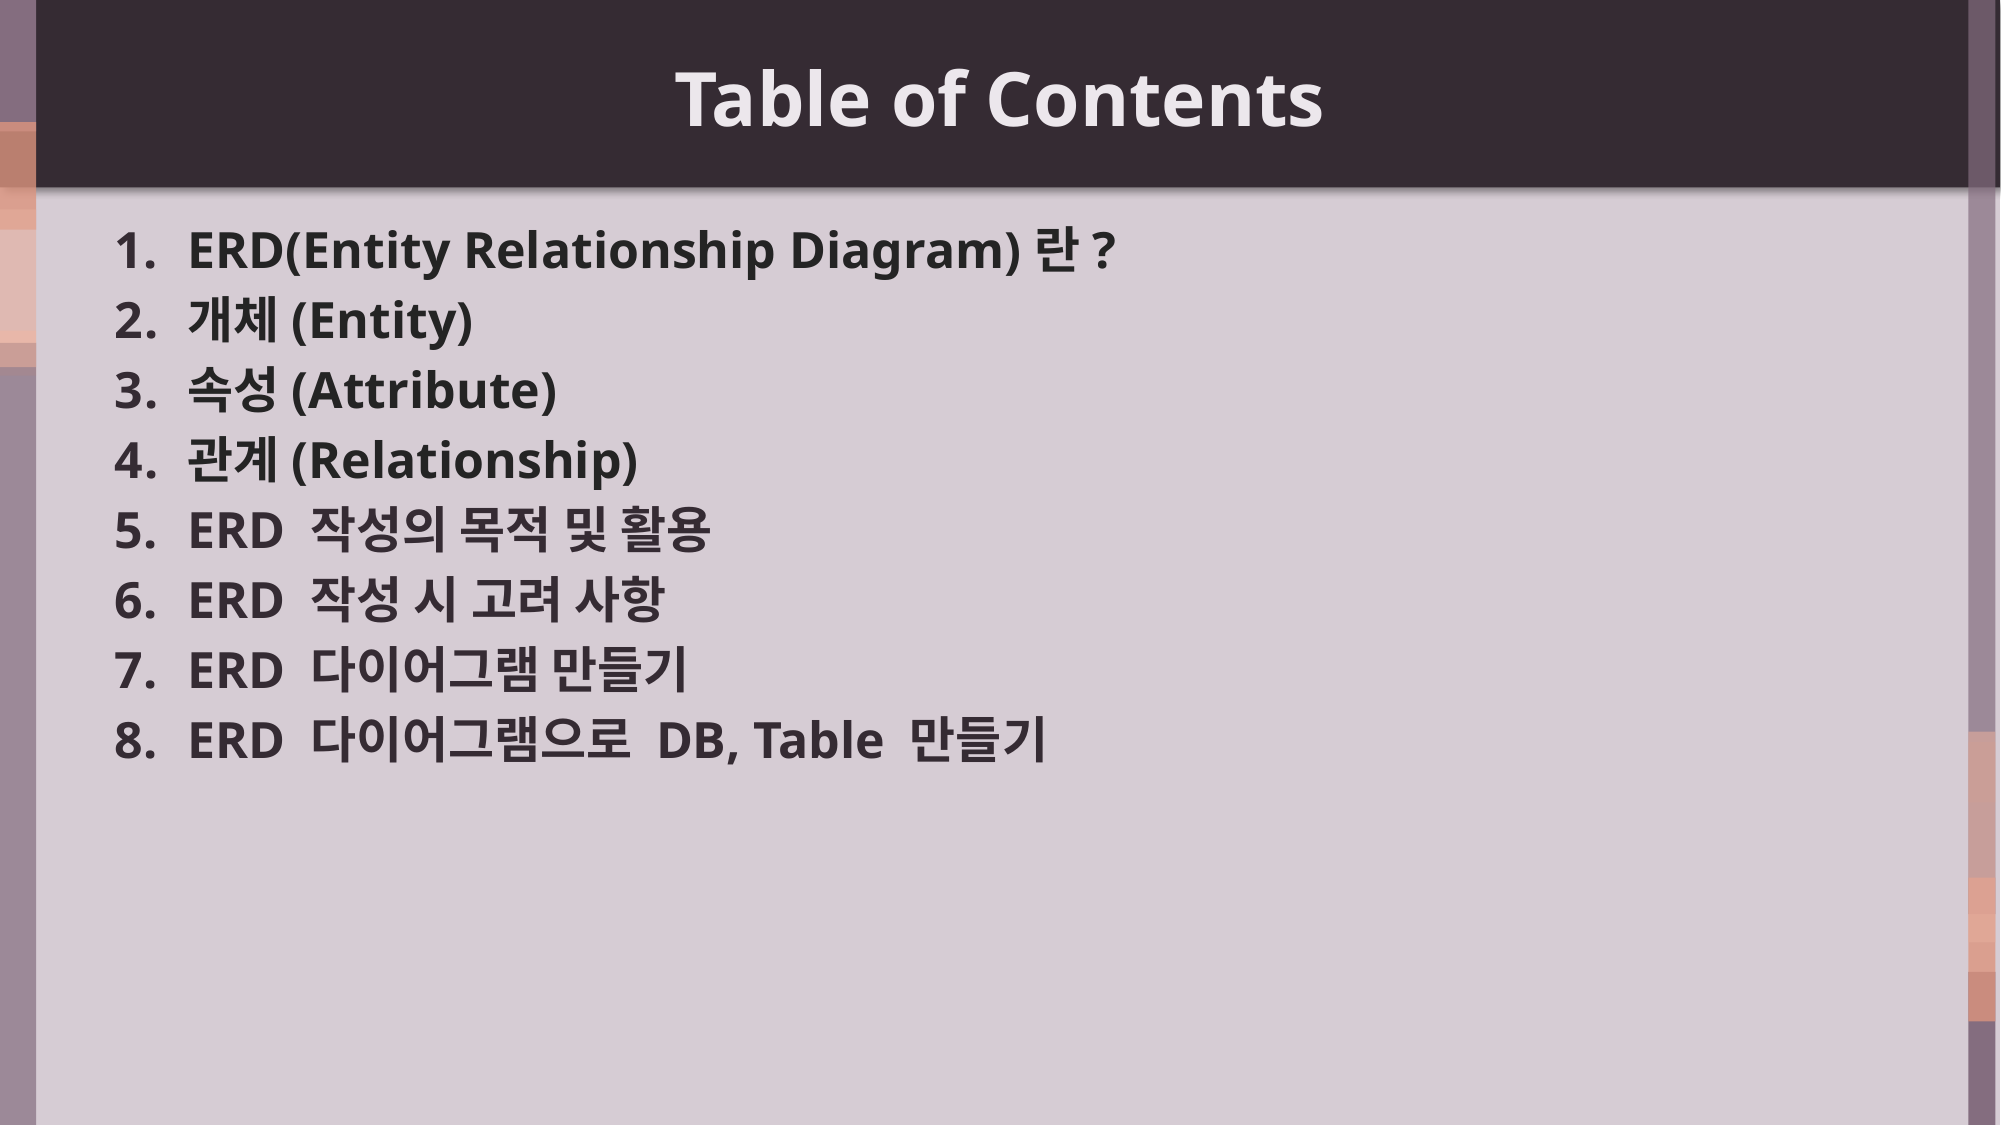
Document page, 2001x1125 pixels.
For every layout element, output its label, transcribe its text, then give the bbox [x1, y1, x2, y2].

title Table of Contents [99, 31, 1900, 163]
list ERD(Entity Relationship Diagram)란? 개체(Entity) 속성(Attribute) 관계(Relationship) ERD 작성의 목적 및 활용 ERD 작성 시 고려 사항 ERD 다이어그램 만들기 ERD 다이어그램으로 DB, Table 만들기 [99, 210, 1900, 1017]
